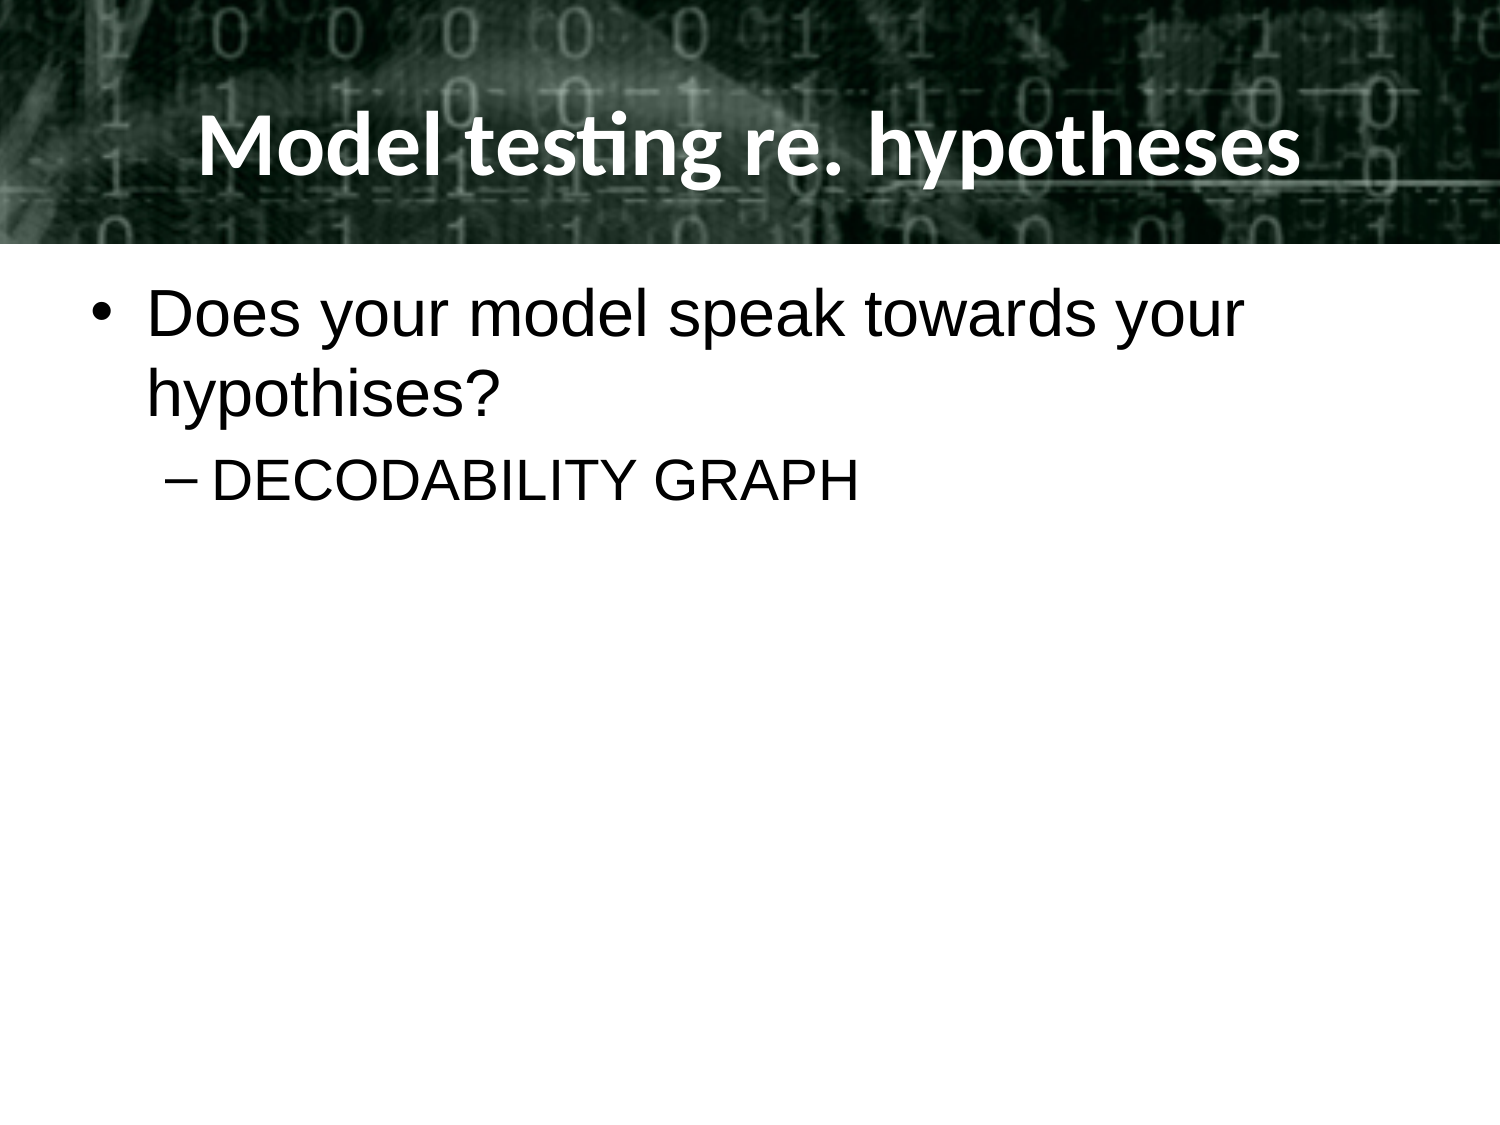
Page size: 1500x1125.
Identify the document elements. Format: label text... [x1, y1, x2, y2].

picture [0, 0, 1500, 244]
title Model testing re. hypotheses [75, 45, 1425, 233]
list Does your model speak towards your hypothises? DECODABILITY GRAPH [75, 262, 1425, 1005]
